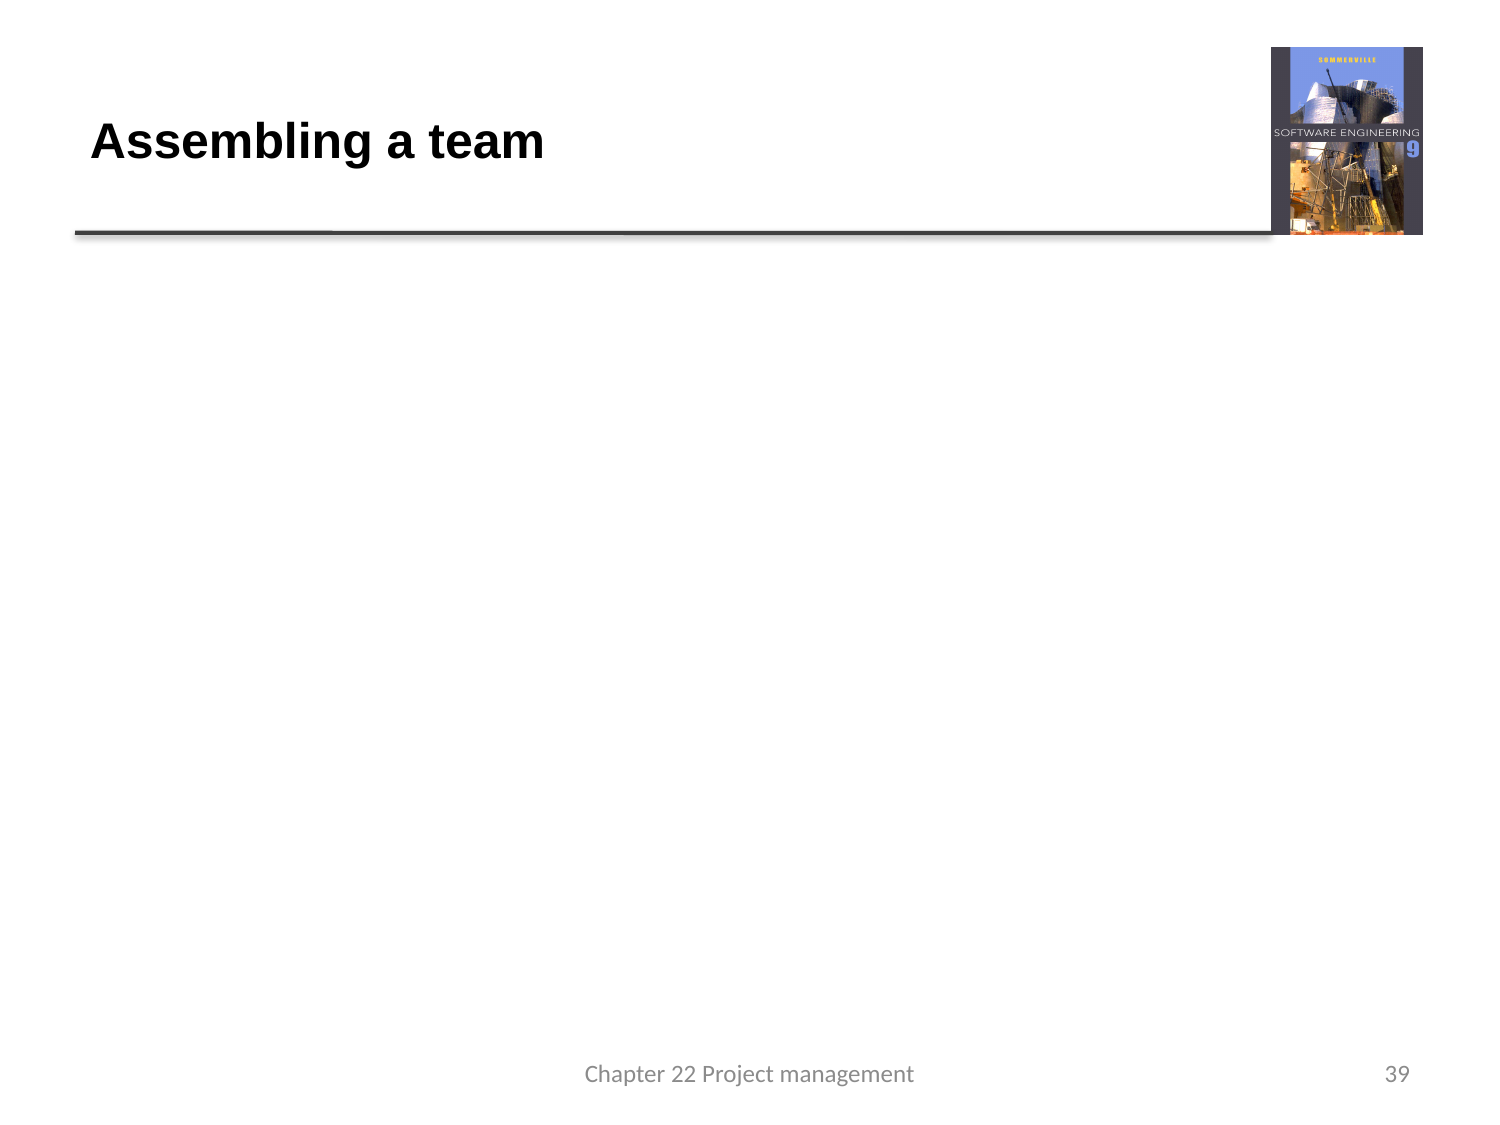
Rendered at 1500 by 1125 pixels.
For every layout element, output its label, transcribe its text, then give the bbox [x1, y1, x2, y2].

title Assembling a team [74, 44, 1272, 233]
footer Chapter 22 Project management [512, 1042, 988, 1103]
slide_number 39 [1074, 1042, 1425, 1103]
picture [1272, 47, 1423, 235]
